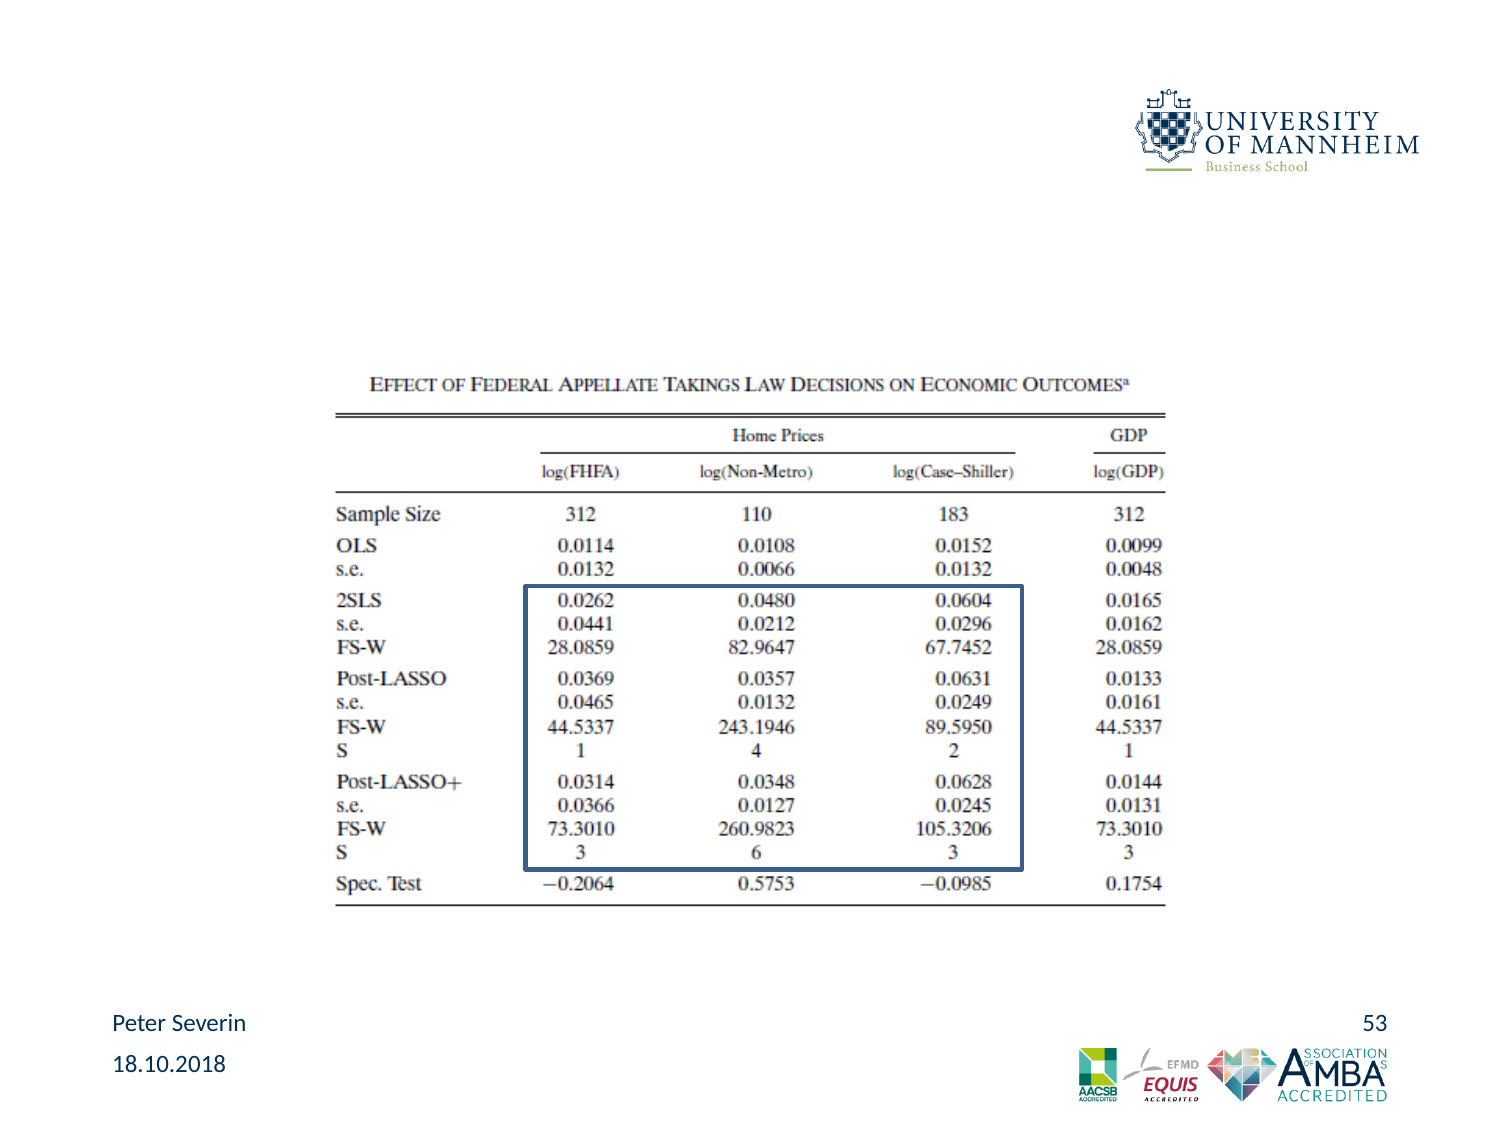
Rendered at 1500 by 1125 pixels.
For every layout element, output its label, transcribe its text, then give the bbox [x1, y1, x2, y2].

picture [1095, 57, 1458, 211]
slide_number 53 [1214, 1006, 1388, 1036]
footer Peter Severin [112, 1006, 588, 1036]
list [327, 368, 1173, 912]
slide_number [112, 1047, 463, 1078]
picture [1075, 1047, 1391, 1102]
